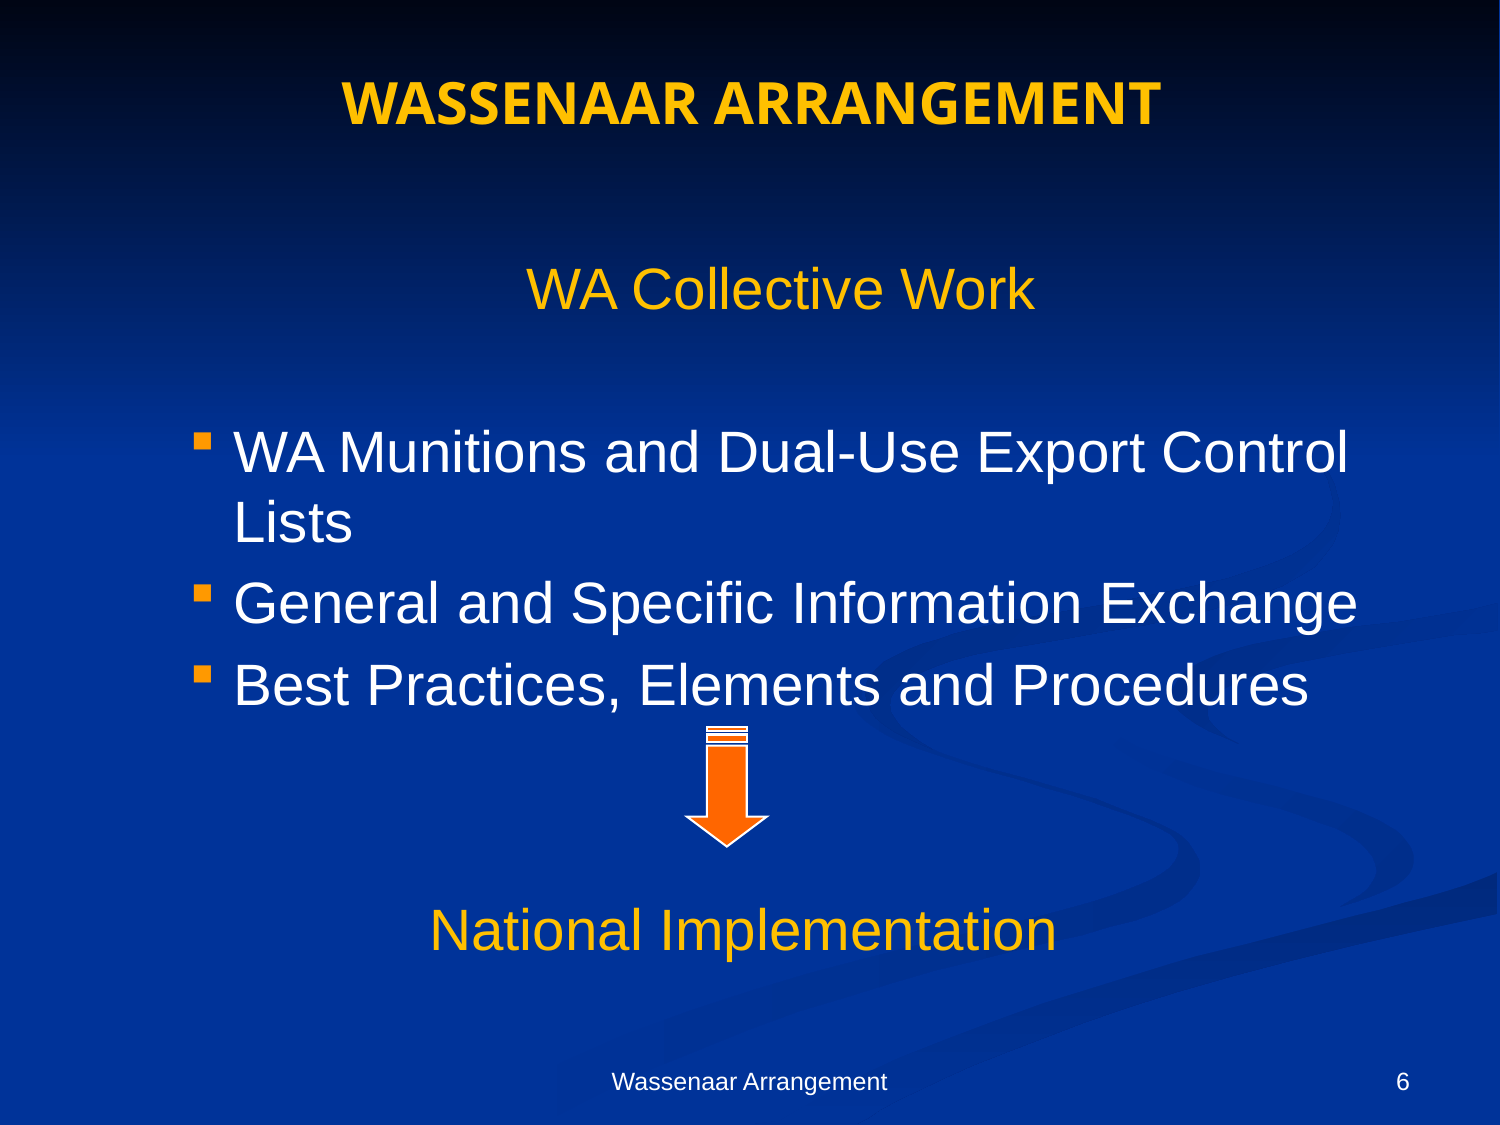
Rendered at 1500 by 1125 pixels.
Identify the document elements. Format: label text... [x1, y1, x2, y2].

footer Wassenaar Arrangement [512, 1025, 988, 1104]
slide_number 6 [1074, 1025, 1425, 1104]
text_box [706, 734, 747, 742]
title WASSENAAR ARRANGEMENT [76, 42, 1427, 231]
text_box [686, 745, 767, 847]
text_box [706, 727, 747, 731]
list WA Collective Work WA Munitions and Dual-Use Export Control Lists General and Specific Information Exchange Best Practices, Elements and Procedures National Implementation [100, 243, 1388, 1005]
